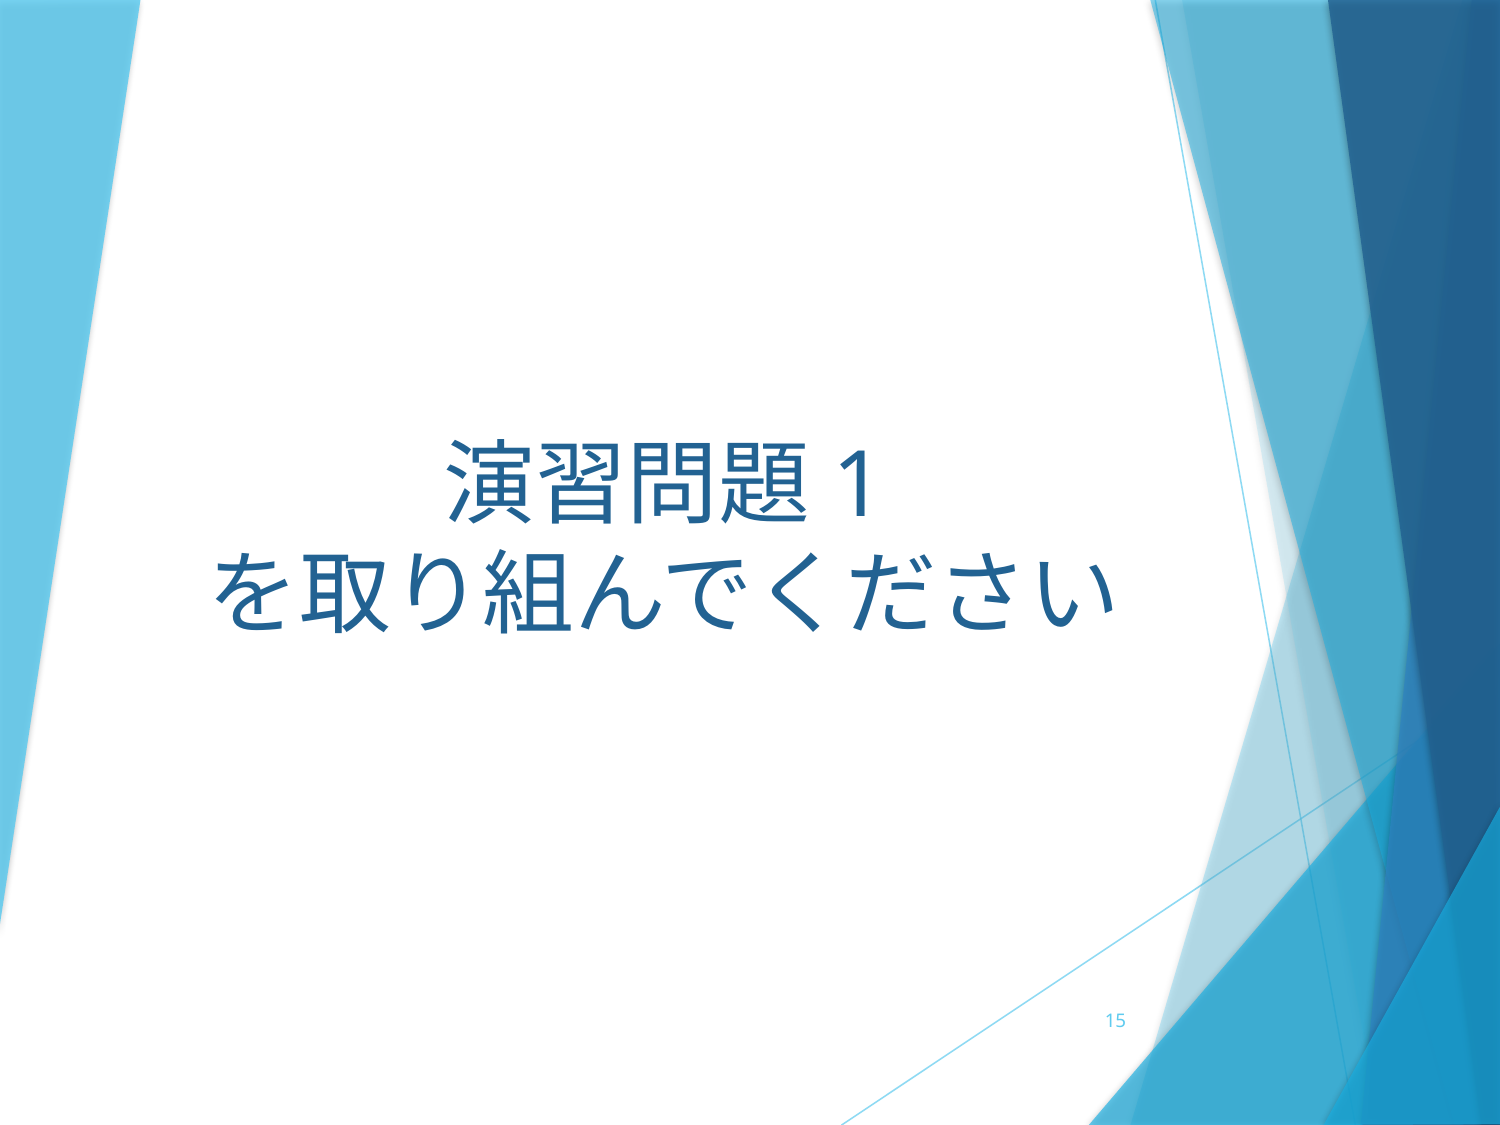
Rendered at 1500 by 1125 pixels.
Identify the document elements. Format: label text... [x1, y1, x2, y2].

slide_number 15 [1057, 991, 1142, 1051]
title 演習問題1 を取り組んでください [0, 381, 1350, 652]
